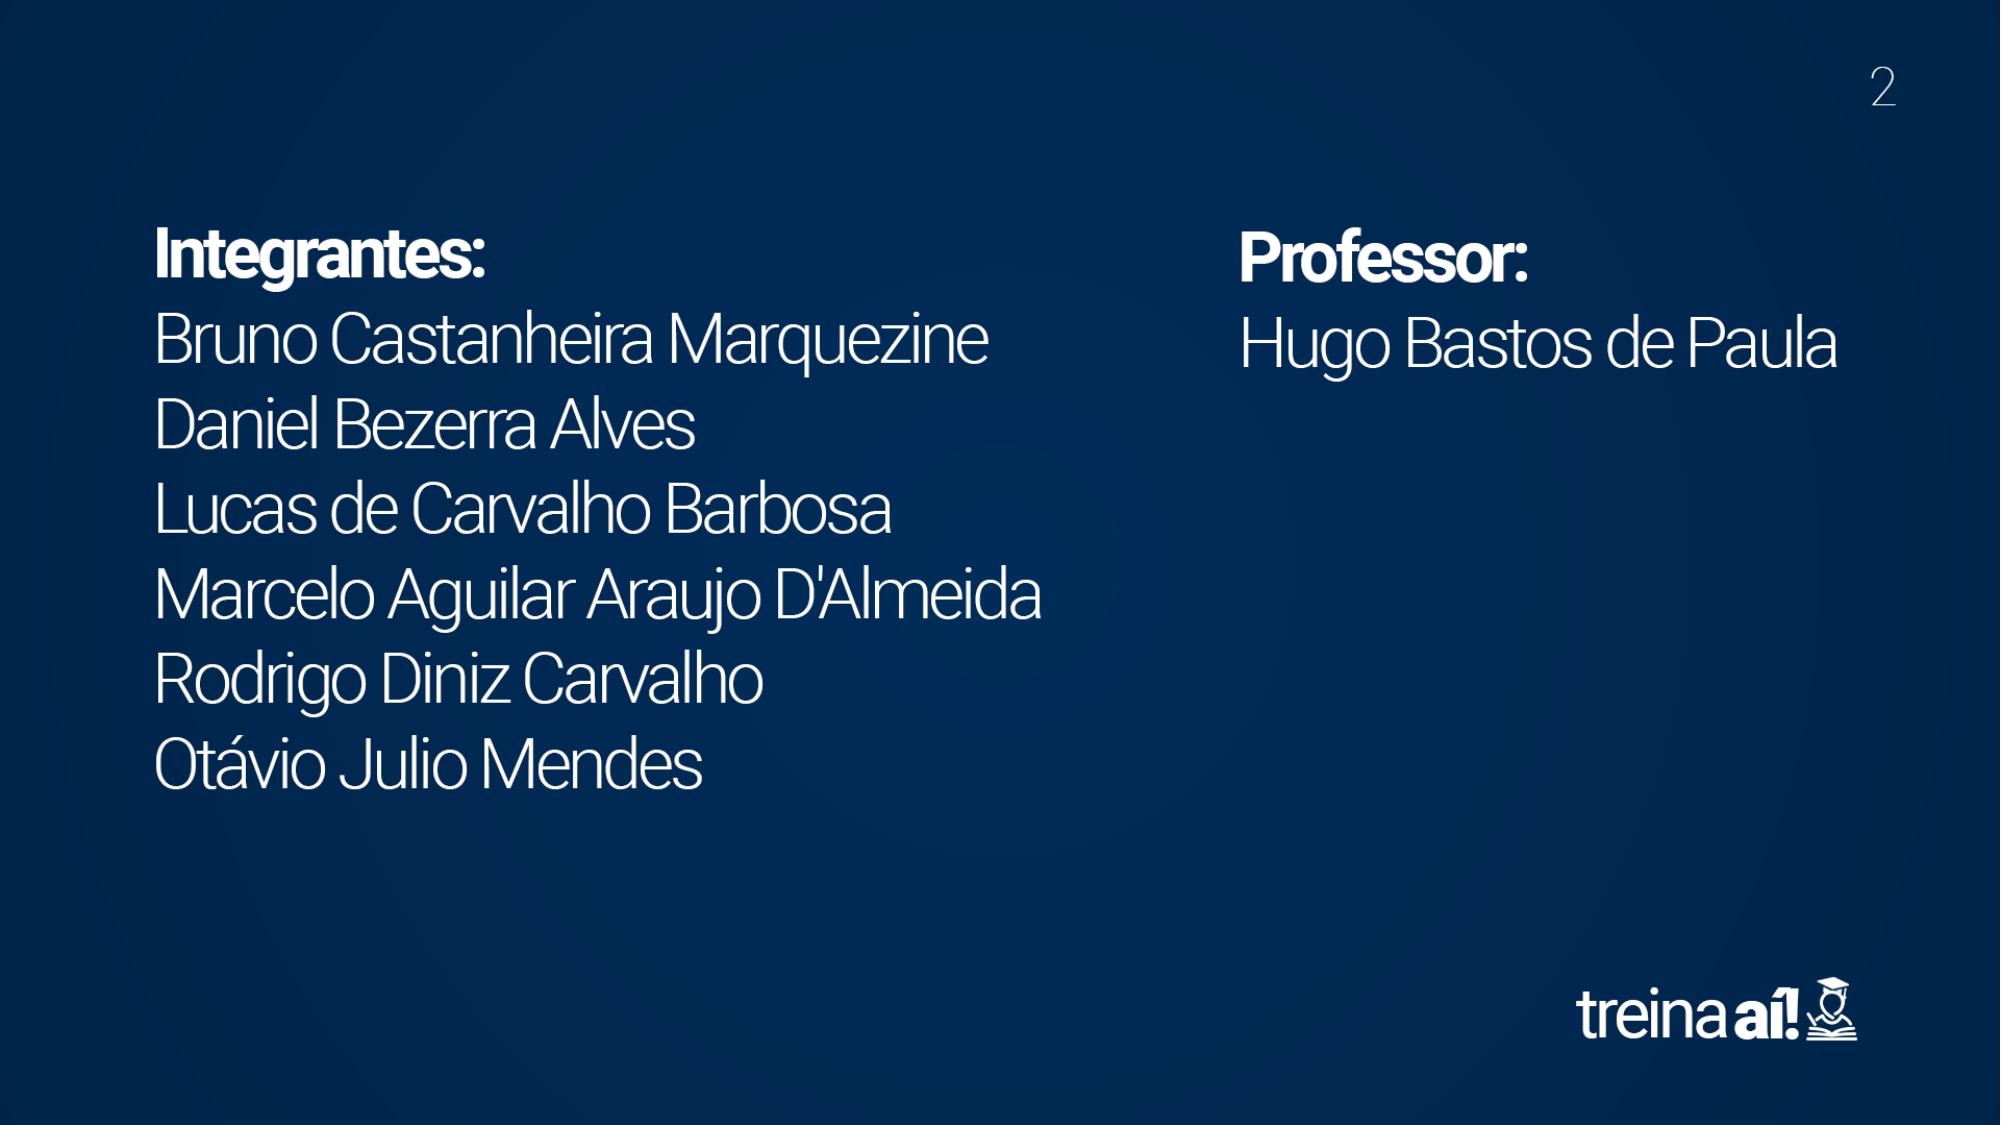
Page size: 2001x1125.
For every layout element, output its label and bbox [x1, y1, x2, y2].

list [0, 0, 2000, 1125]
